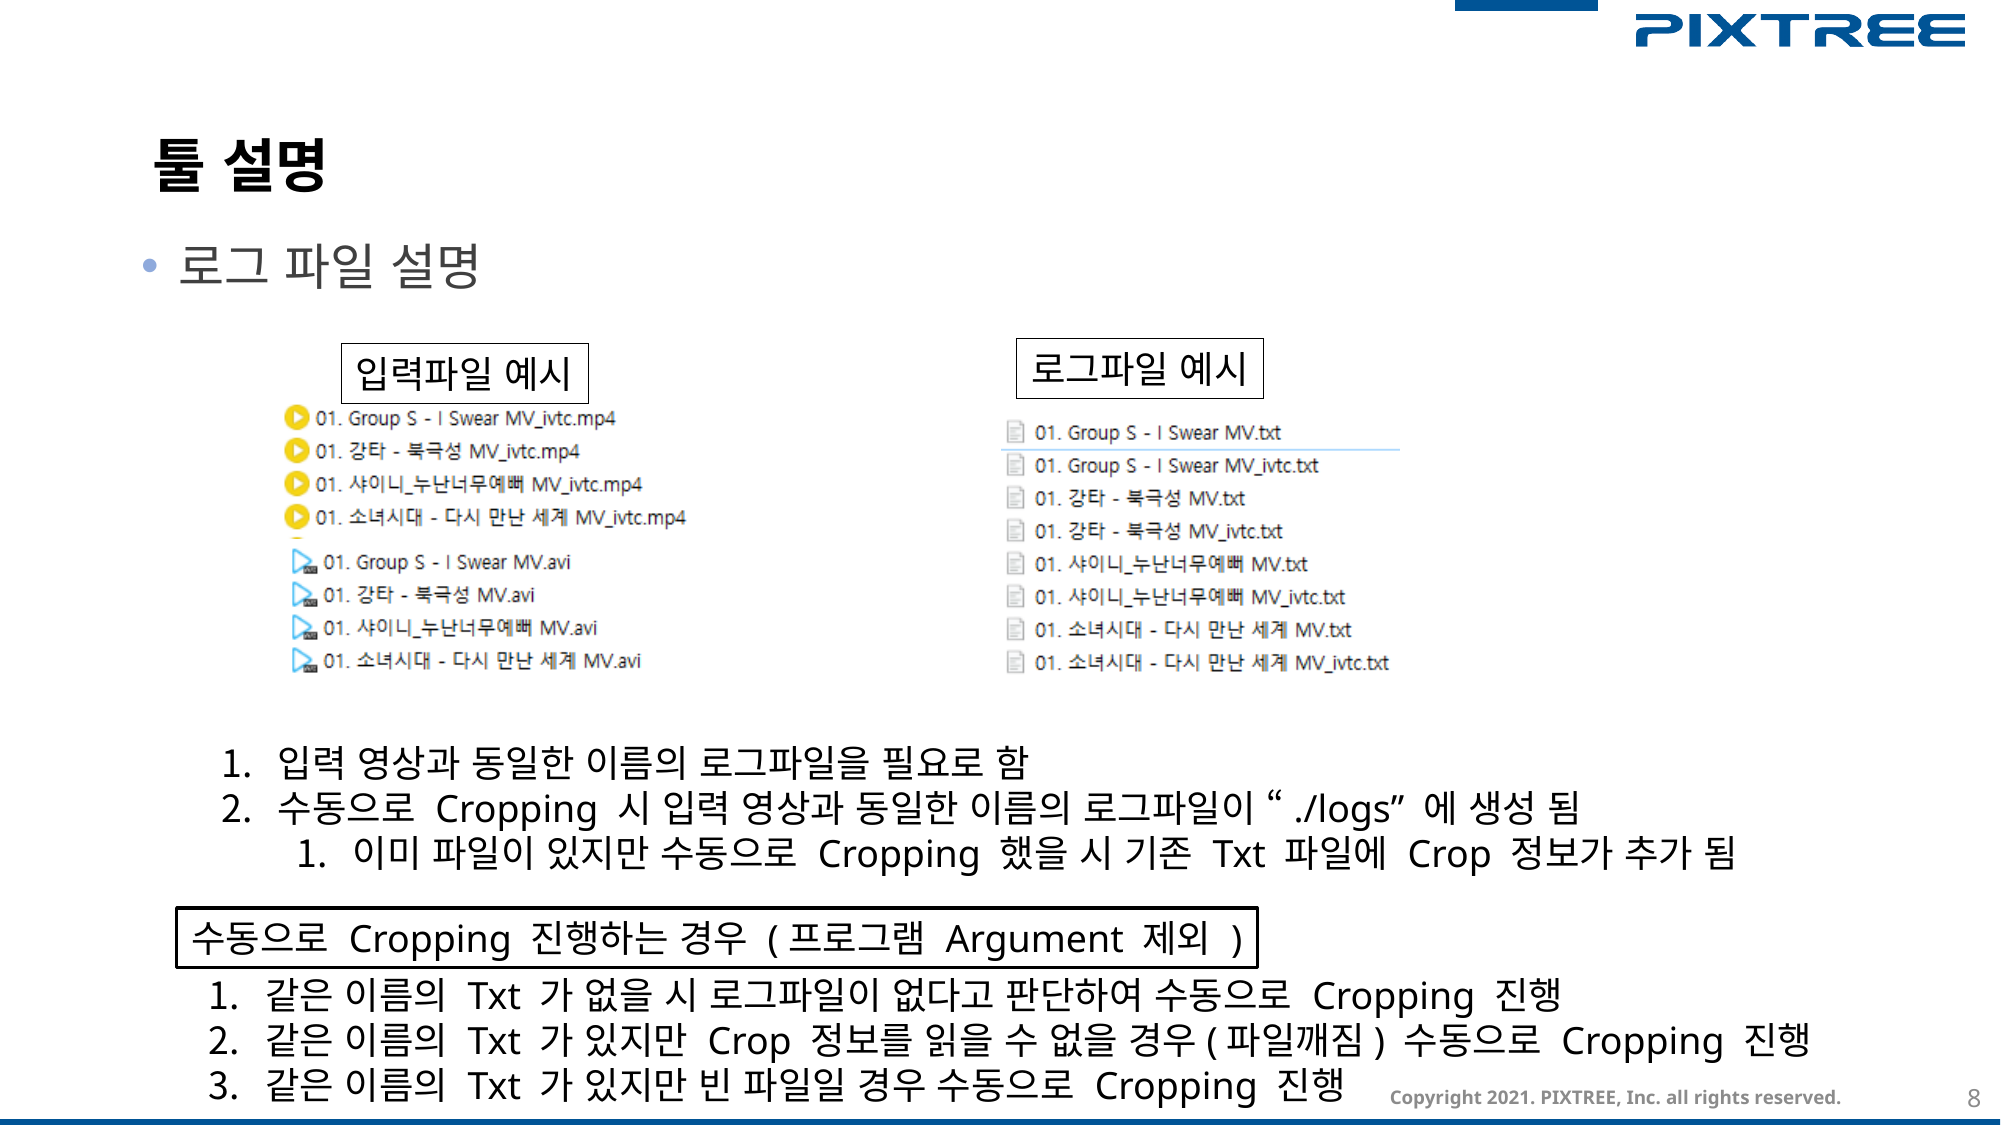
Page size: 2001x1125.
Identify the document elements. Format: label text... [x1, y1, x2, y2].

picture [1001, 418, 1400, 679]
picture [1636, 14, 1965, 47]
list 로그 파일 설명 [126, 227, 1910, 1066]
text_box 로그파일 예시 [1016, 338, 1264, 399]
text_box 입력파일 예시 [341, 343, 589, 394]
text_box 같은 이름의 Txt 가 없을 시 로그파일이 없다고 판단하여 수동으로 Cropping 진행 같은 이름의 Txt 가 있지만 Crop 정보를 읽을 수 없을 경우(파일깨짐) 수동으로 Cropping 진행 같은 이름의 Txt 가 있지만 빈 파일일 경우 수동으로 Cropping 진행 [194, 964, 1828, 1115]
text_box 입력 영상과 동일한 이름의 로그파일을 필요로 함 수동으로 Cropping 시 입력 영상과 동일한 이름의 로그파일이 “./logs” 에 생성 됨 이미 파일이 있지만 수동으로 Cropping 했을 시 기존 Txt 파일에 Crop 정보가 추가 됨 [206, 733, 1754, 928]
picture [277, 394, 700, 676]
slide_number 8 [1546, 1069, 1997, 1125]
title 툴 설명 [137, 59, 1863, 278]
footer Copyright 2021. PIXTREE, Inc. all rights reserved. [1280, 1115, 1546, 1125]
text_box 수동으로 Cropping 진행하는 경우 (프로그램 Argument 제외 ) [176, 907, 1258, 968]
